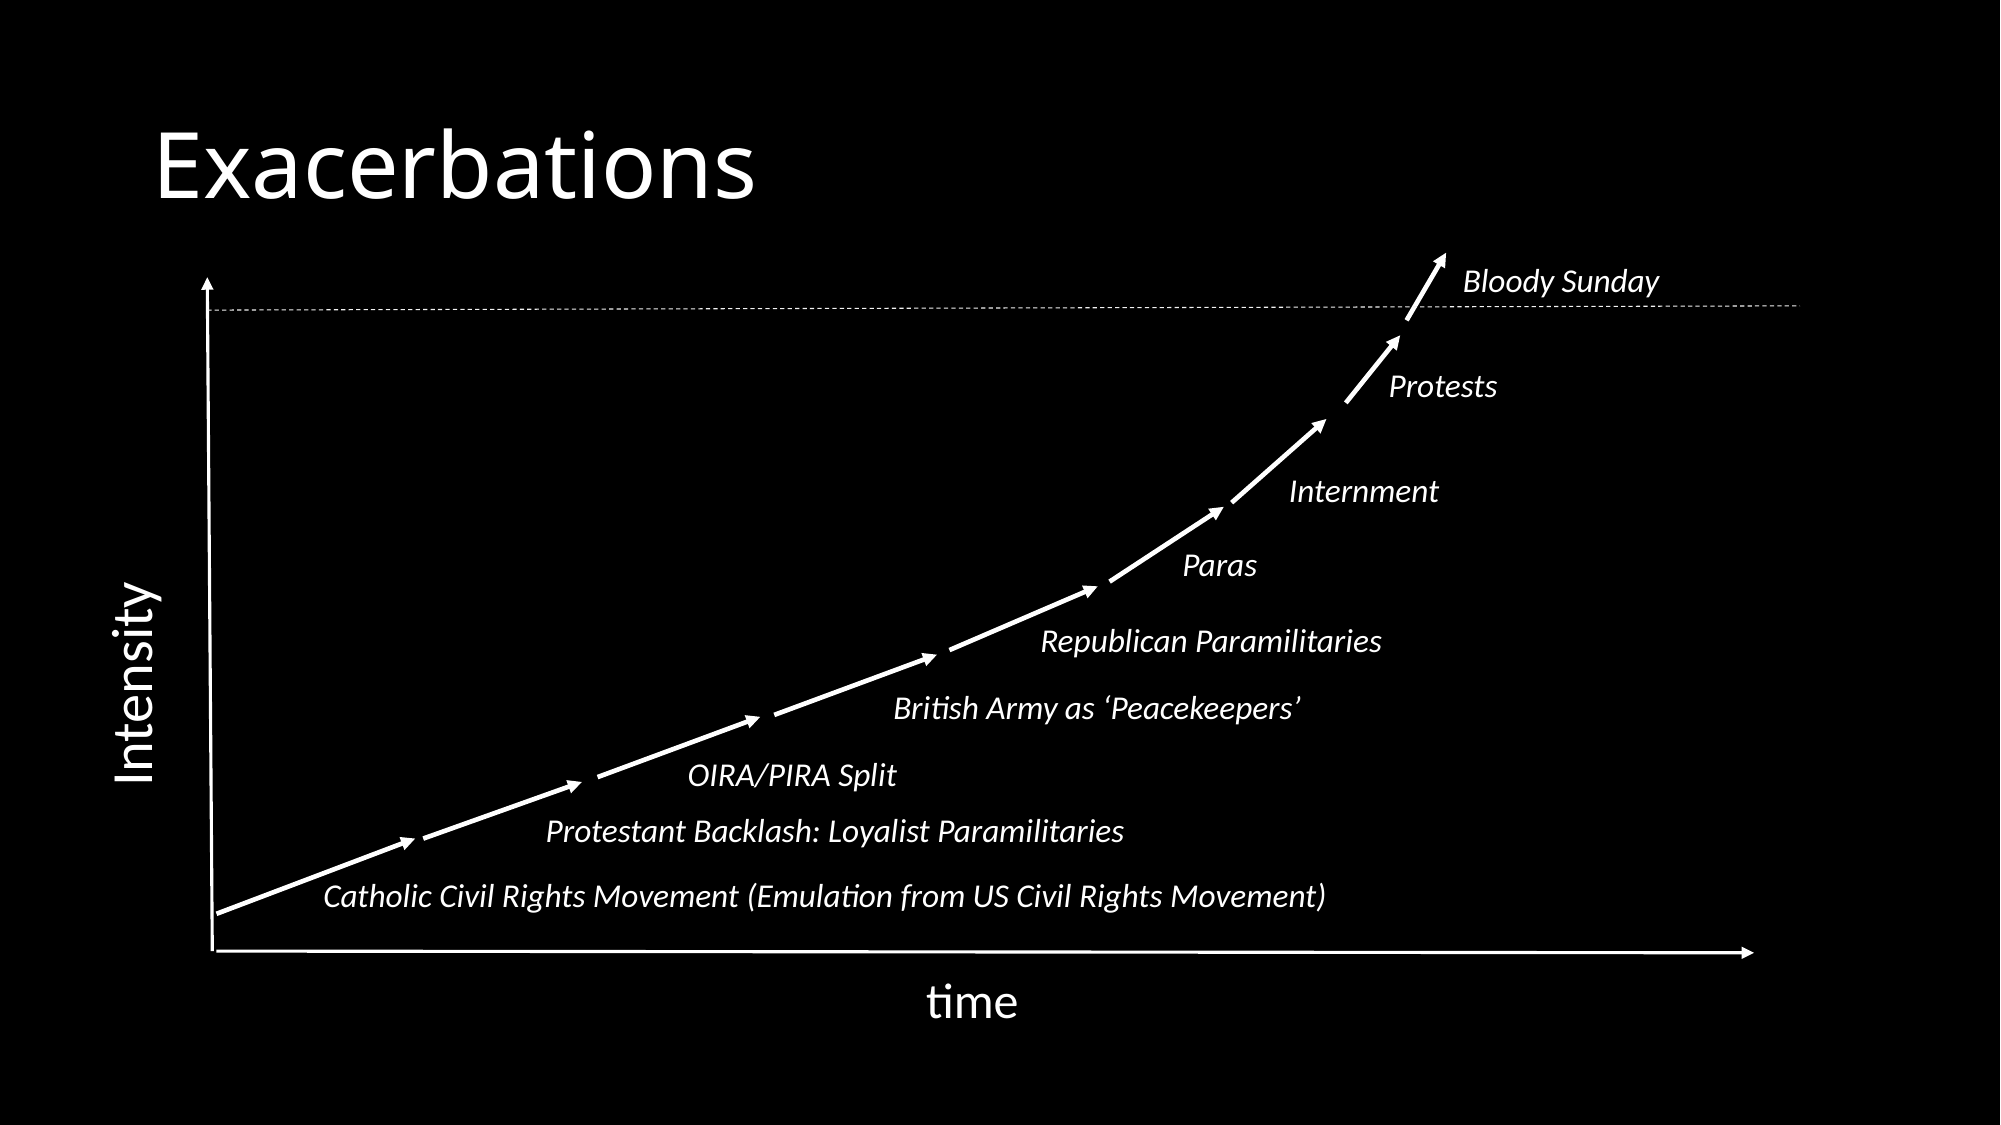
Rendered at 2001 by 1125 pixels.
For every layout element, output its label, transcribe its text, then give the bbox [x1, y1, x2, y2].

text_box British Army as ‘Peacekeepers’ [878, 678, 1317, 734]
text_box Bloody Sunday [1448, 251, 1675, 305]
text_box Protests [1373, 356, 1513, 412]
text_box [949, 586, 1098, 651]
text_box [216, 838, 416, 914]
text_box OIRA/PIRA Split [672, 745, 913, 801]
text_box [597, 716, 761, 778]
text_box Catholic Civil Rights Movement (Emulation from US Civil Rights Movement) [308, 867, 1344, 922]
text_box Paras [1167, 535, 1273, 591]
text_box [1109, 506, 1224, 582]
text_box Internment [1274, 461, 1455, 517]
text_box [423, 781, 582, 839]
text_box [1406, 311, 1447, 321]
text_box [207, 277, 213, 305]
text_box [207, 305, 1800, 311]
text_box Republican Paramilitaries [1025, 611, 1398, 667]
text_box Protestant Backlash: Loyalist Paramilitaries [530, 801, 1141, 857]
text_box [774, 654, 937, 715]
text_box time [911, 960, 1034, 1036]
title Exacerbations [137, 59, 1863, 278]
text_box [1345, 335, 1401, 403]
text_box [1406, 252, 1447, 305]
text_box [1231, 418, 1327, 503]
text_box Intensity [86, 516, 172, 802]
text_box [207, 311, 213, 952]
